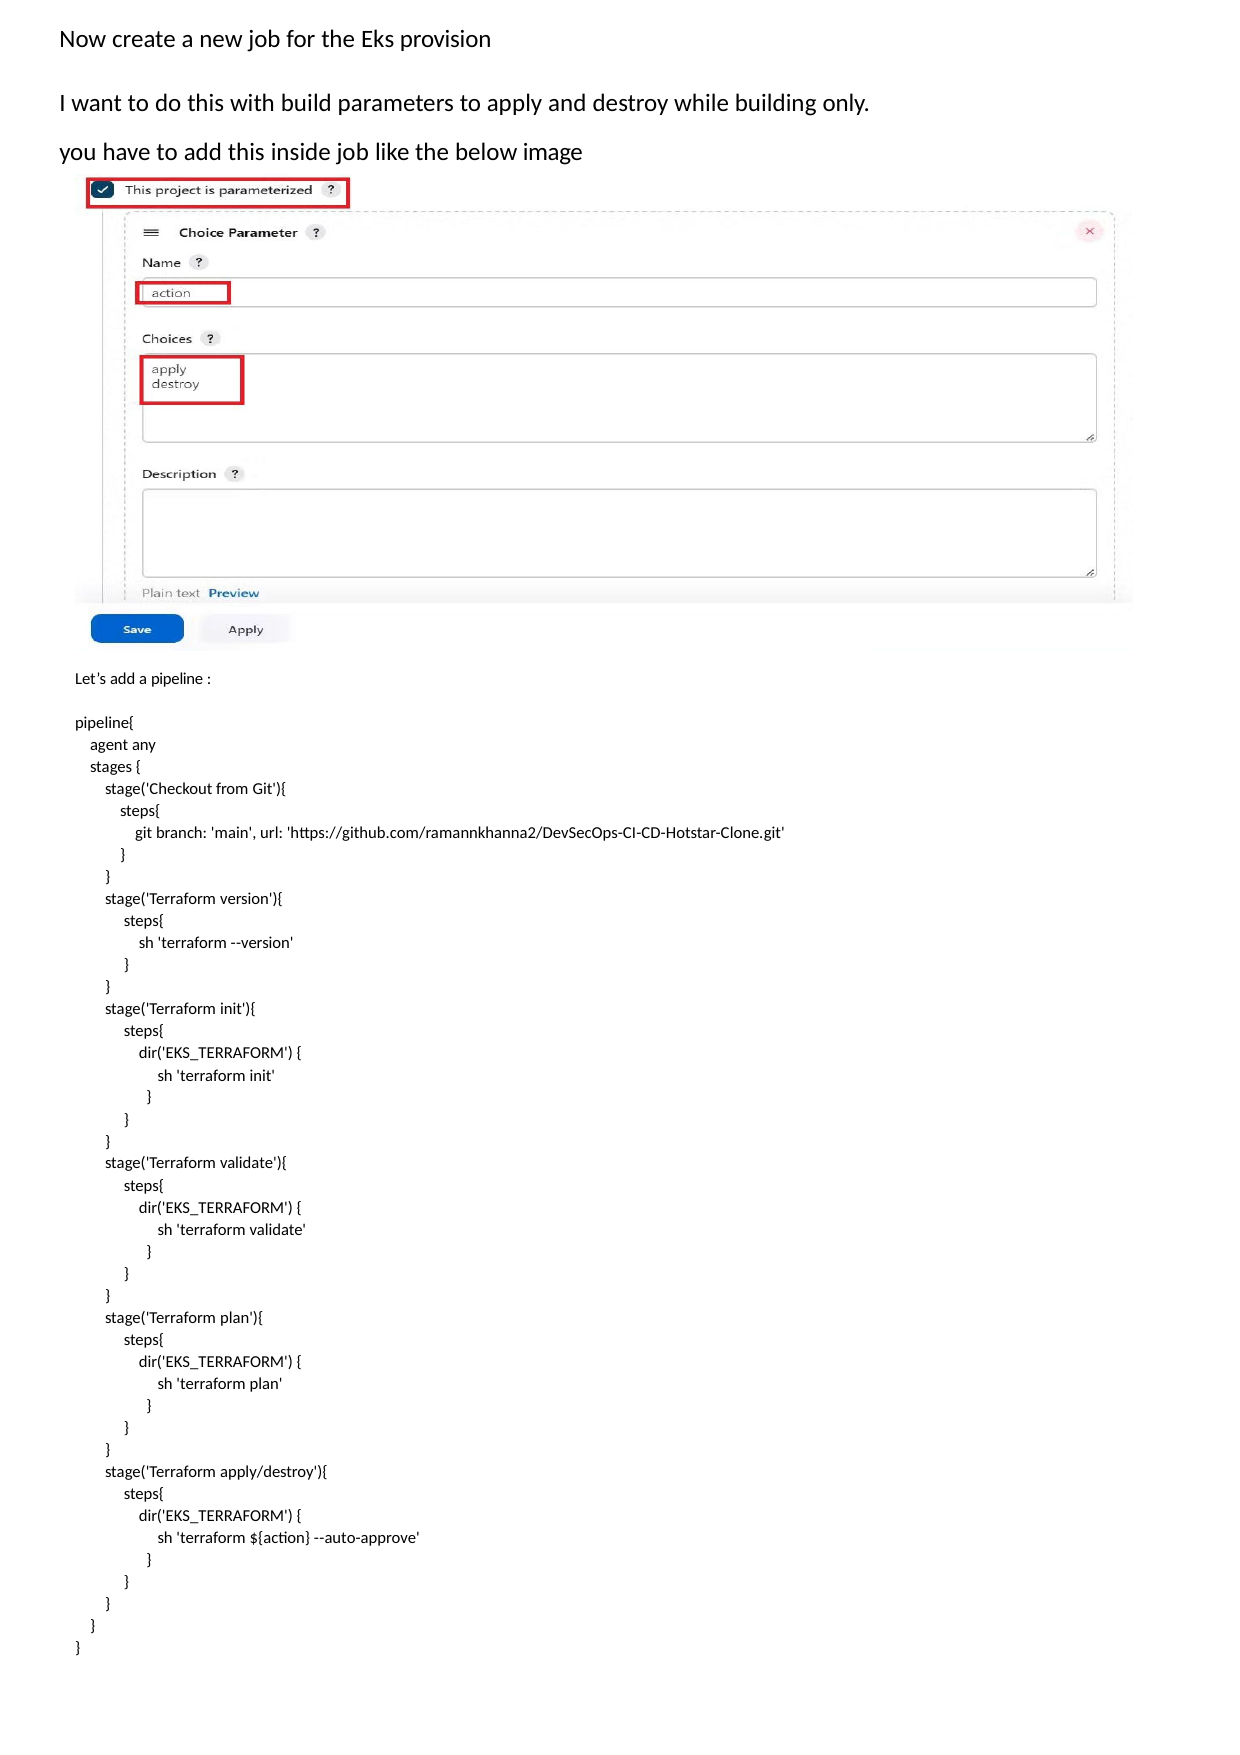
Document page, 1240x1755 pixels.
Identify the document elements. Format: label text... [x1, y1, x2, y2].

text_box Let’s add a pipeline : pipeline{ agent any stages { stage('Checkout from Git'){ steps{ git branch: 'main', url: 'https://github.com/ramannkhanna2/DevSecOps-CI-CD-Hotstar-Clone.git' } } stage('Terraform version'){ steps{ sh 'terraform --version' } } stage('Terraform init'){ steps{ dir('EKS_TERRAFORM') { sh 'terraform init' } } } stage('Terraform validate'){ steps{ dir('EKS_TERRAFORM') { sh 'terraform validate' } } } stage('Terraform plan'){ steps{ dir('EKS_TERRAFORM') { sh 'terraform plan' } } } stage('Terraform apply/destroy'){ steps{ dir('EKS_TERRAFORM') { sh 'terraform ${action} --auto-approve' } } } } } [72, 665, 901, 1690]
text_box Now create a new job for the Eks provision I want to do this with build parameters to apply and destroy while building only. you have to add this inside job like the below image [57, 20, 875, 166]
picture [74, 173, 1133, 651]
